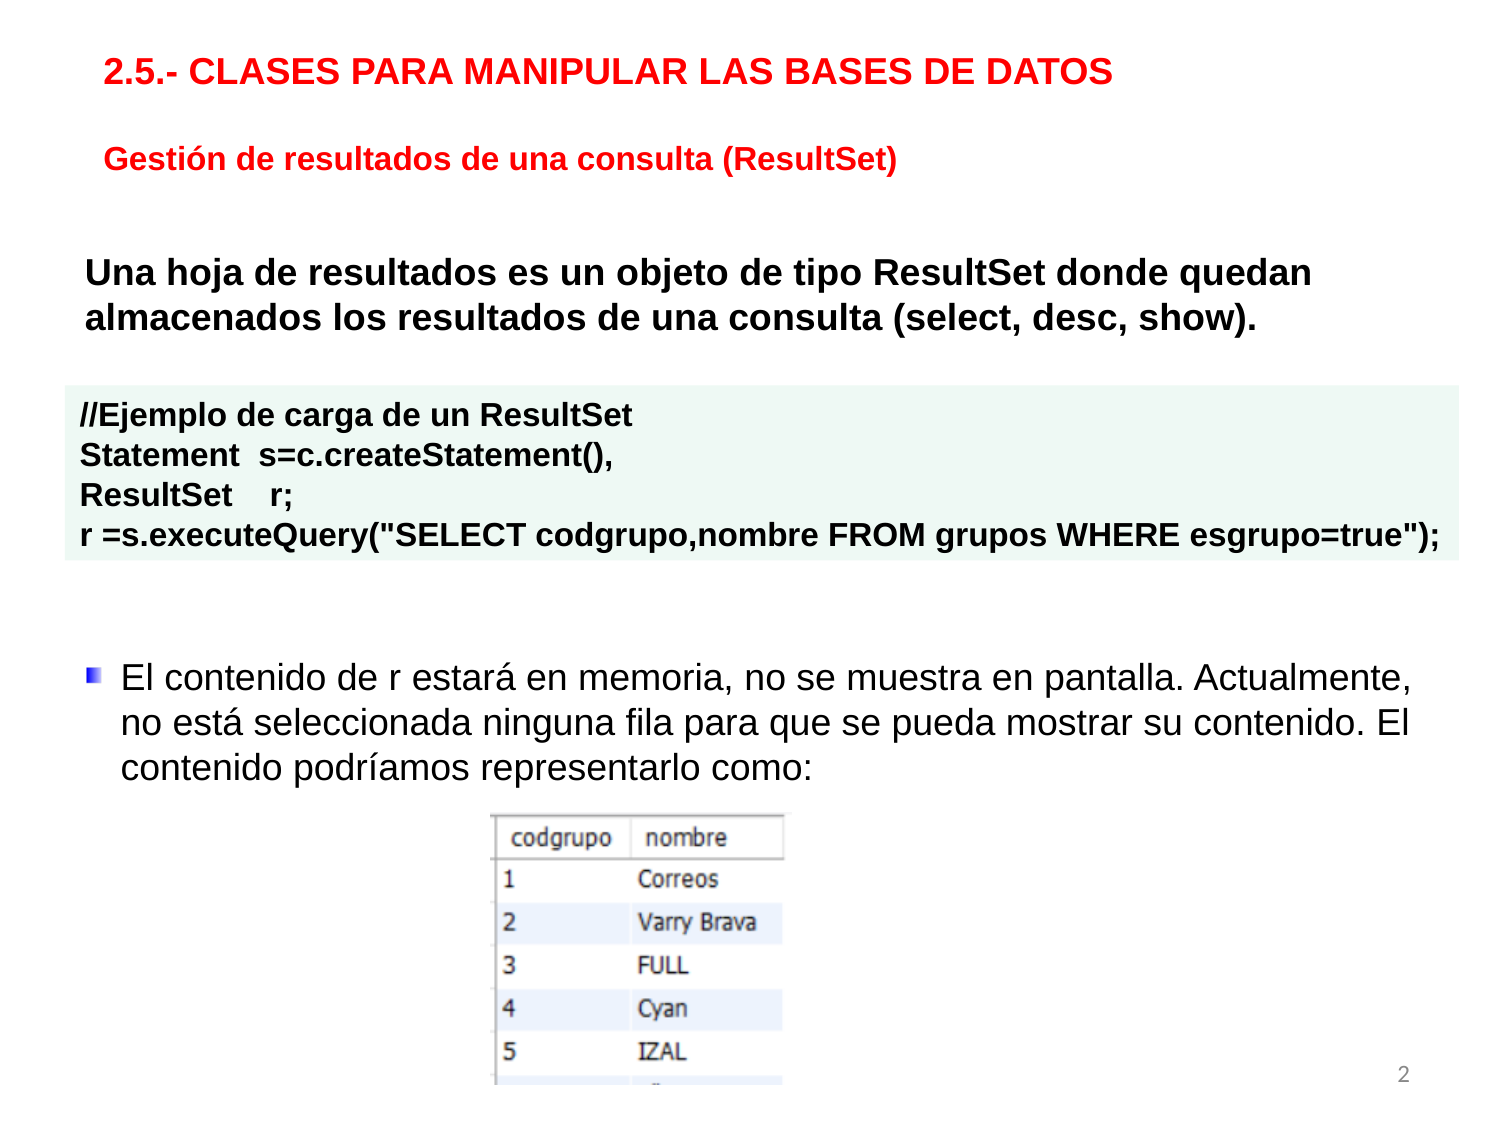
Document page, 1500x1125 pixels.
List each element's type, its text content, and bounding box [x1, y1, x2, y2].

text_box 2.5.- CLASES PARA MANIPULAR LAS BASES DE DATOS Gestión de resultados de una consulta (ResultSet) [88, 39, 1425, 185]
text_box 2 [1074, 1042, 1425, 1103]
text_box Una hoja de resultados es un objeto de tipo ResultSet donde quedan almacenados los resultados de una consulta (select, desc, show). El contenido de r estará en memoria, no se muestra en pantalla. Actualmente, no está seleccionada ninguna fila para que se pueda mostrar su contenido. El contenido podríamos representarlo como: [70, 561, 1442, 1066]
text_box //Ejemplo de carga de un ResultSet Statement s=c.createStatement(), ResultSet r; r =s.executeQuery("SELECT codgrupo,nombre FROM grupos WHERE esgrupo=true"); [64, 385, 1459, 561]
text_box Una hoja de resultados es un objeto de tipo ResultSet donde quedan almacenados los resultados de una consulta (select, desc, show). El contenido de r estará en memoria, no se muestra en pantalla. Actualmente, no está seleccionada ninguna fila para que se pueda mostrar su contenido. El contenido podríamos representarlo como: [70, 105, 1442, 385]
picture [85, 666, 103, 685]
picture [489, 812, 792, 1085]
